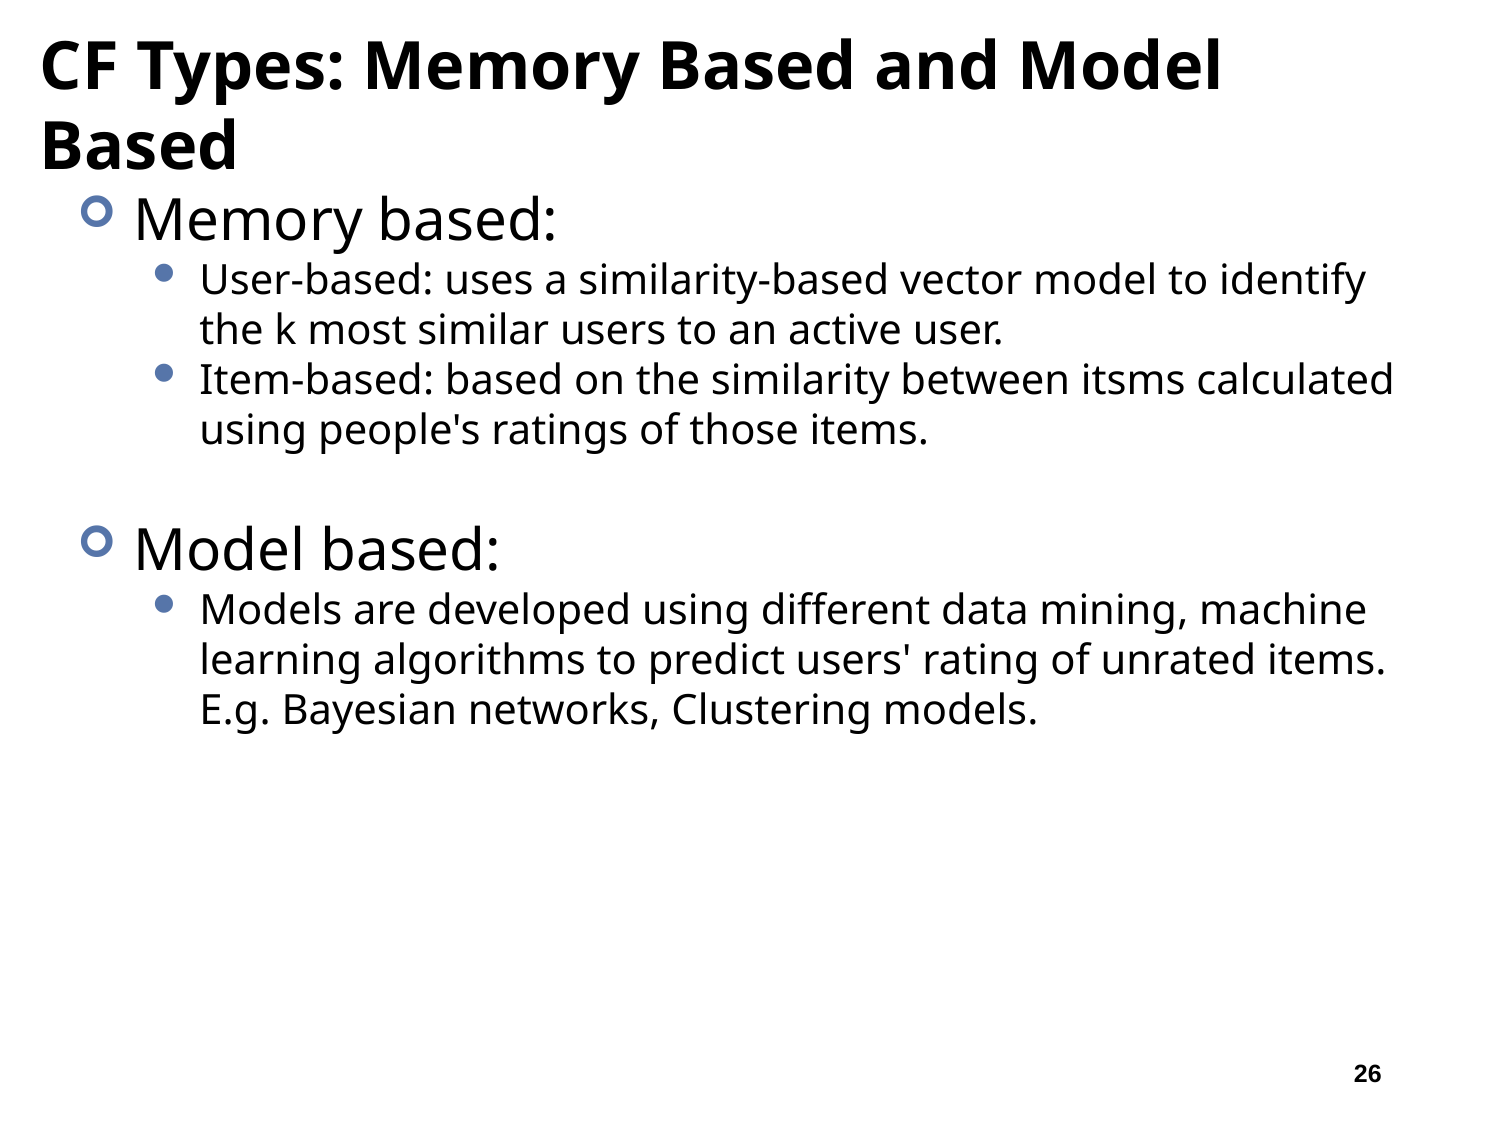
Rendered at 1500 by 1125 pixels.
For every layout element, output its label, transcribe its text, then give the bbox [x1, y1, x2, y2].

list Memory based: User-based: uses a similarity-based vector model to identify the k most similar users to an active user. Item-based: based on the similarity between itsms calculated using people's ratings of those items. Model based: Models are developed using different data mining, machine learning algorithms to predict users' rating of unrated items. E.g. Bayesian networks, Clustering models. Model based [62, 188, 1451, 1013]
slide_number 26 [1059, 1042, 1397, 1103]
title CF Types: Memory Based and Model Based [24, 18, 1451, 188]
